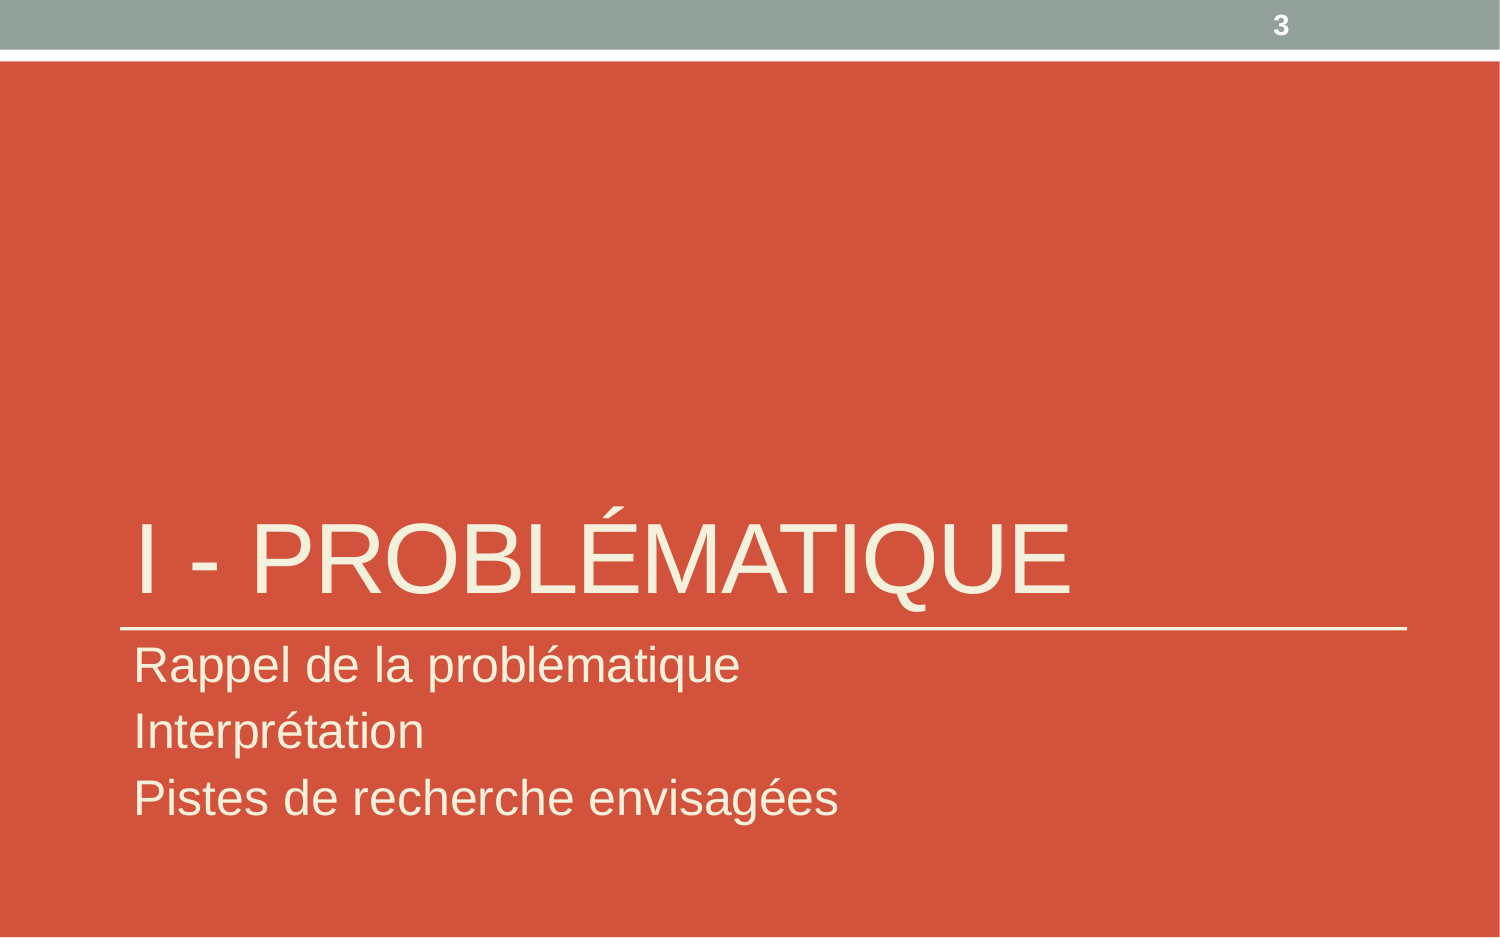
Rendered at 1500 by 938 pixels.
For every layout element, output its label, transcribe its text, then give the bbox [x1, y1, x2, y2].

text_box Rappel de la problématique Interprétation Pistes de recherche envisagées [131, 624, 844, 825]
text_box <numéro> [1263, 4, 1418, 42]
text_box I - PROBLÉMATIQUE [131, 491, 1417, 614]
